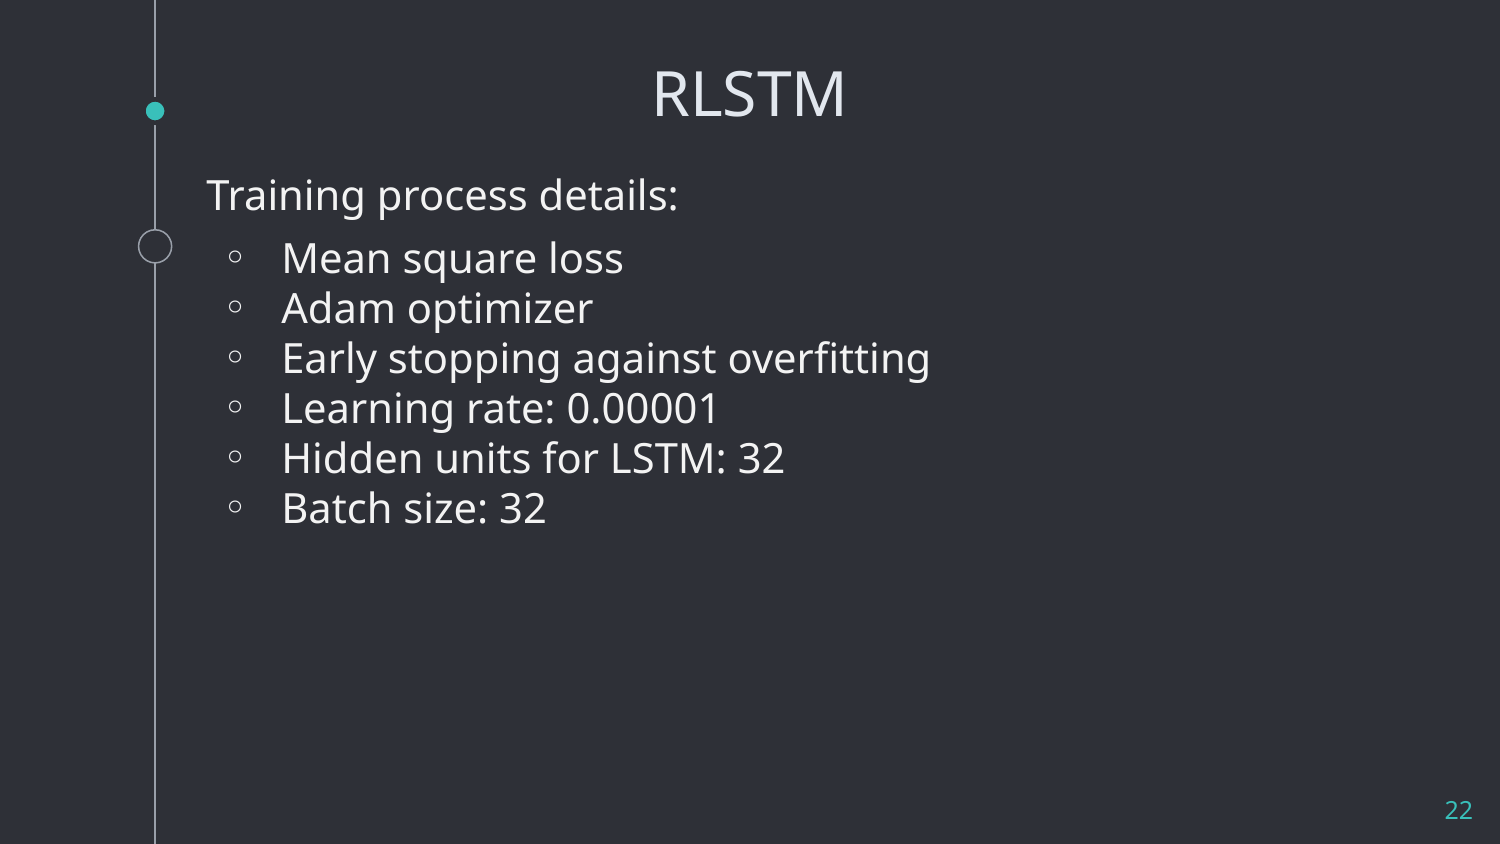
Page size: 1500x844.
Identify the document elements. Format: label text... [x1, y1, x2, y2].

title RLSTM [187, 42, 1313, 144]
slide_number ‹#› [1398, 779, 1489, 832]
list Training process details: Mean square loss Adam optimizer Early stopping against overfitting Learning rate: 0.00001 Hidden units for LSTM: 32 Batch size: 32 [191, 146, 1449, 789]
